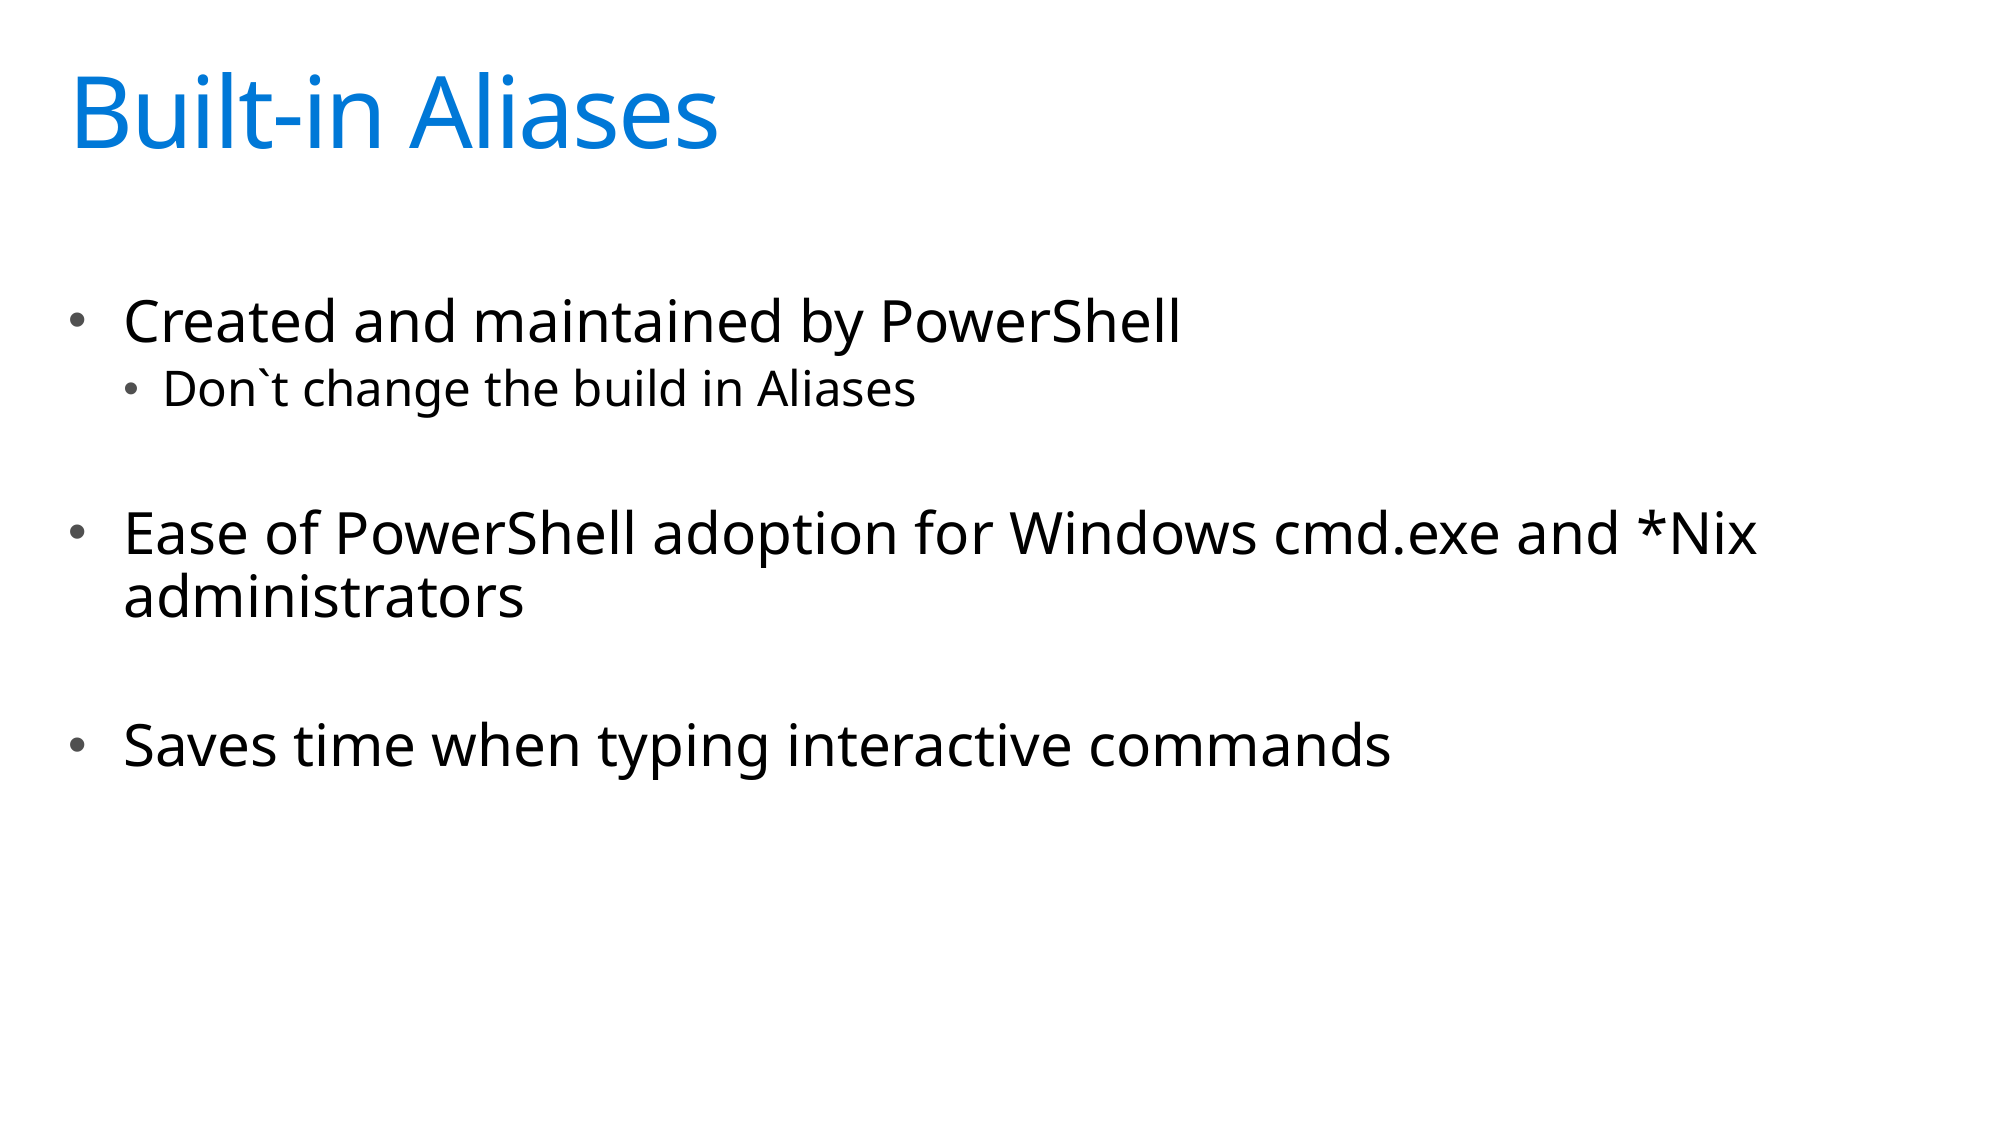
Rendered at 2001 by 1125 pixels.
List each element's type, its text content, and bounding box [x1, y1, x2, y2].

list Created and maintained by PowerShell Don`t change the build in Aliases Ease of PowerShell adoption for Windows cmd.exe and *Nix administrators Saves time when typing interactive commands [44, 196, 1956, 897]
title Built-in Aliases [44, 47, 1957, 196]
